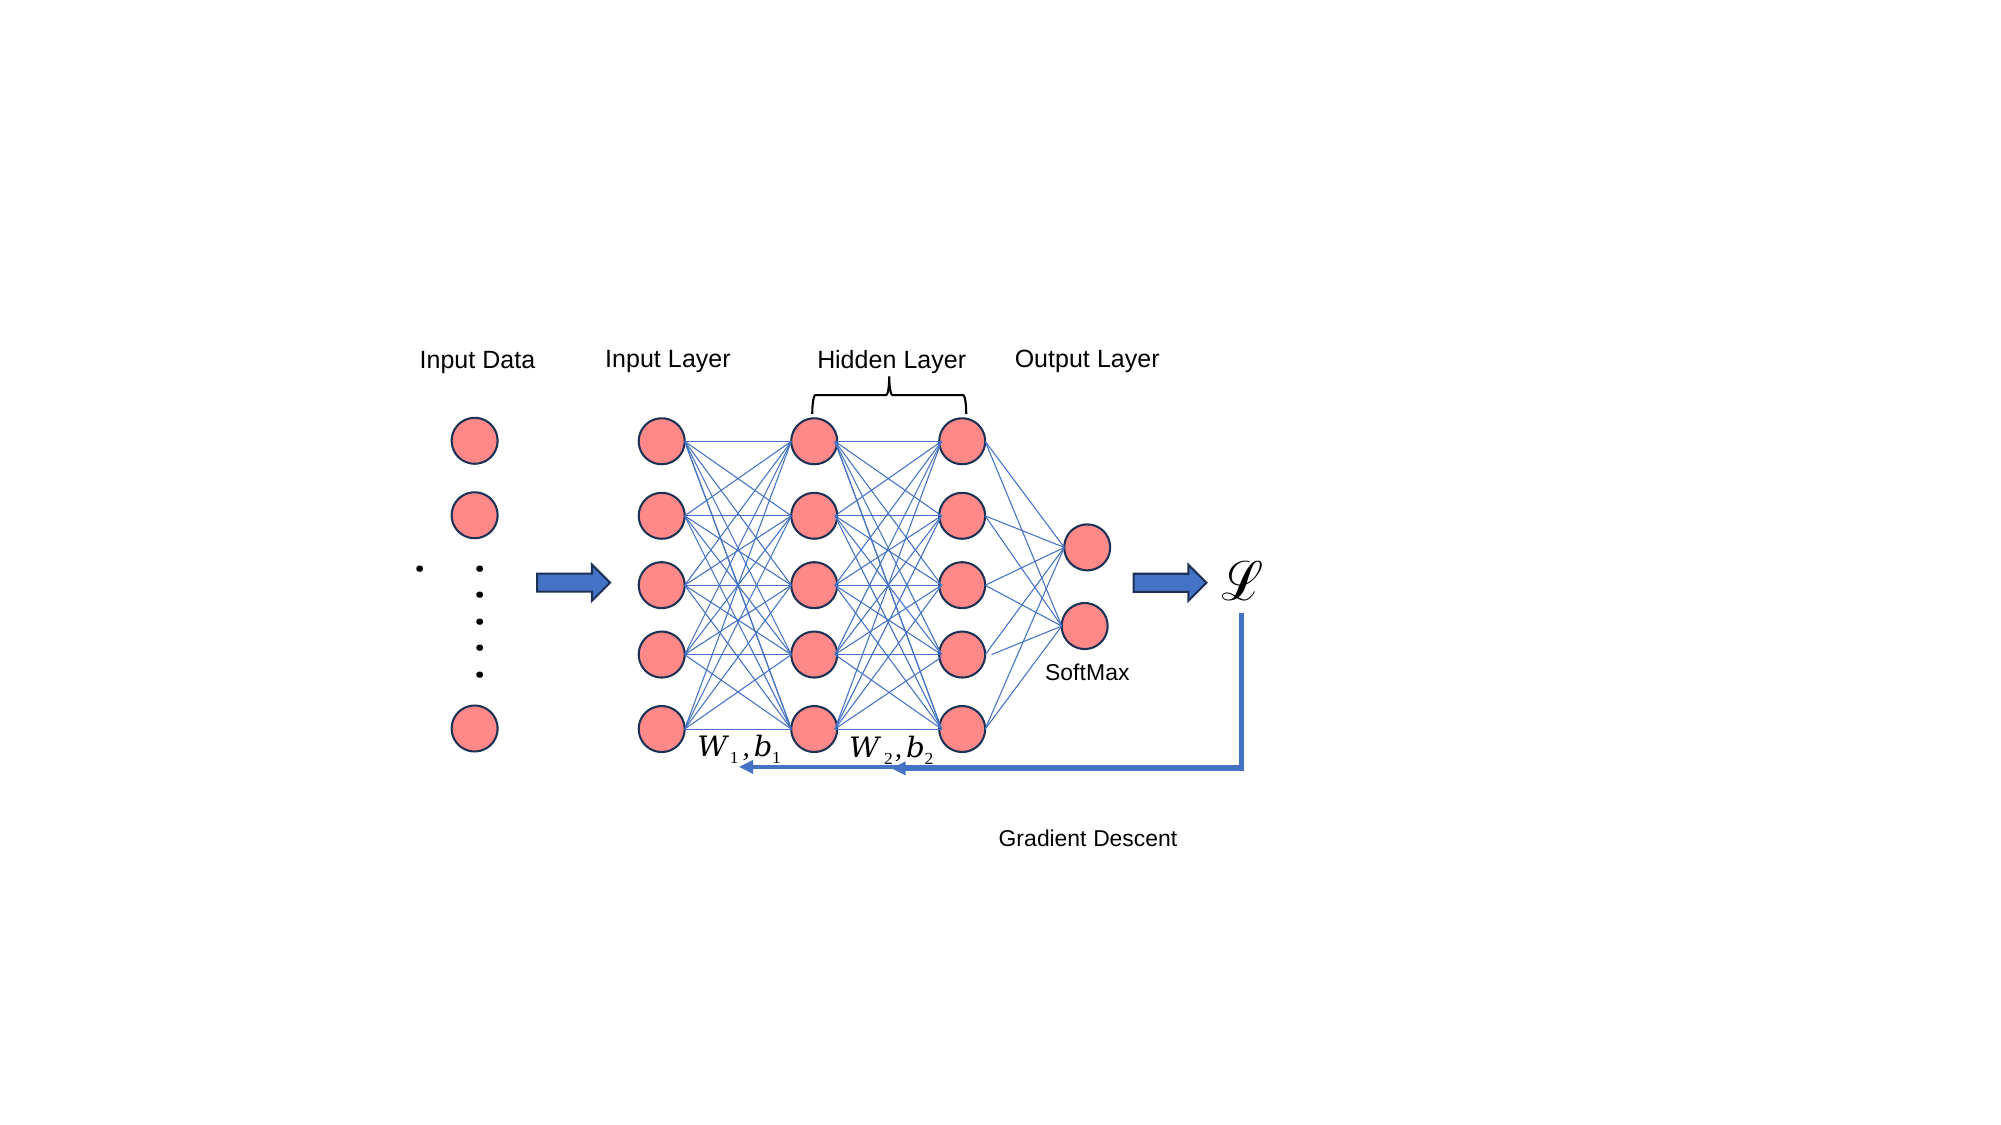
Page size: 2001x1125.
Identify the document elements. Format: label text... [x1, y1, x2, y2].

text_box [1145, 562, 1208, 604]
text_box [938, 417, 986, 438]
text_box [834, 441, 913, 730]
text_box [792, 630, 834, 679]
text_box Input Data [404, 336, 591, 381]
text_box [790, 705, 839, 754]
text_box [1068, 515, 1145, 866]
text_box [637, 630, 684, 679]
text_box [450, 416, 499, 465]
text_box [450, 491, 499, 540]
text_box [637, 705, 686, 754]
text_box [637, 417, 686, 466]
text_box Output Layer [999, 335, 1186, 380]
text_box Hidden Layer [802, 335, 989, 381]
text_box Input Layer [590, 335, 756, 380]
text_box [450, 716, 499, 753]
text_box [792, 561, 834, 610]
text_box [913, 438, 1068, 941]
text_box [637, 491, 684, 540]
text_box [684, 441, 792, 730]
text_box [536, 562, 612, 604]
text_box [790, 417, 839, 466]
text_box [637, 561, 684, 610]
text_box [811, 381, 967, 414]
text_box Gradient Descent [1145, 815, 1202, 859]
text_box . . . . . . [382, 547, 535, 716]
text_box [792, 491, 834, 540]
